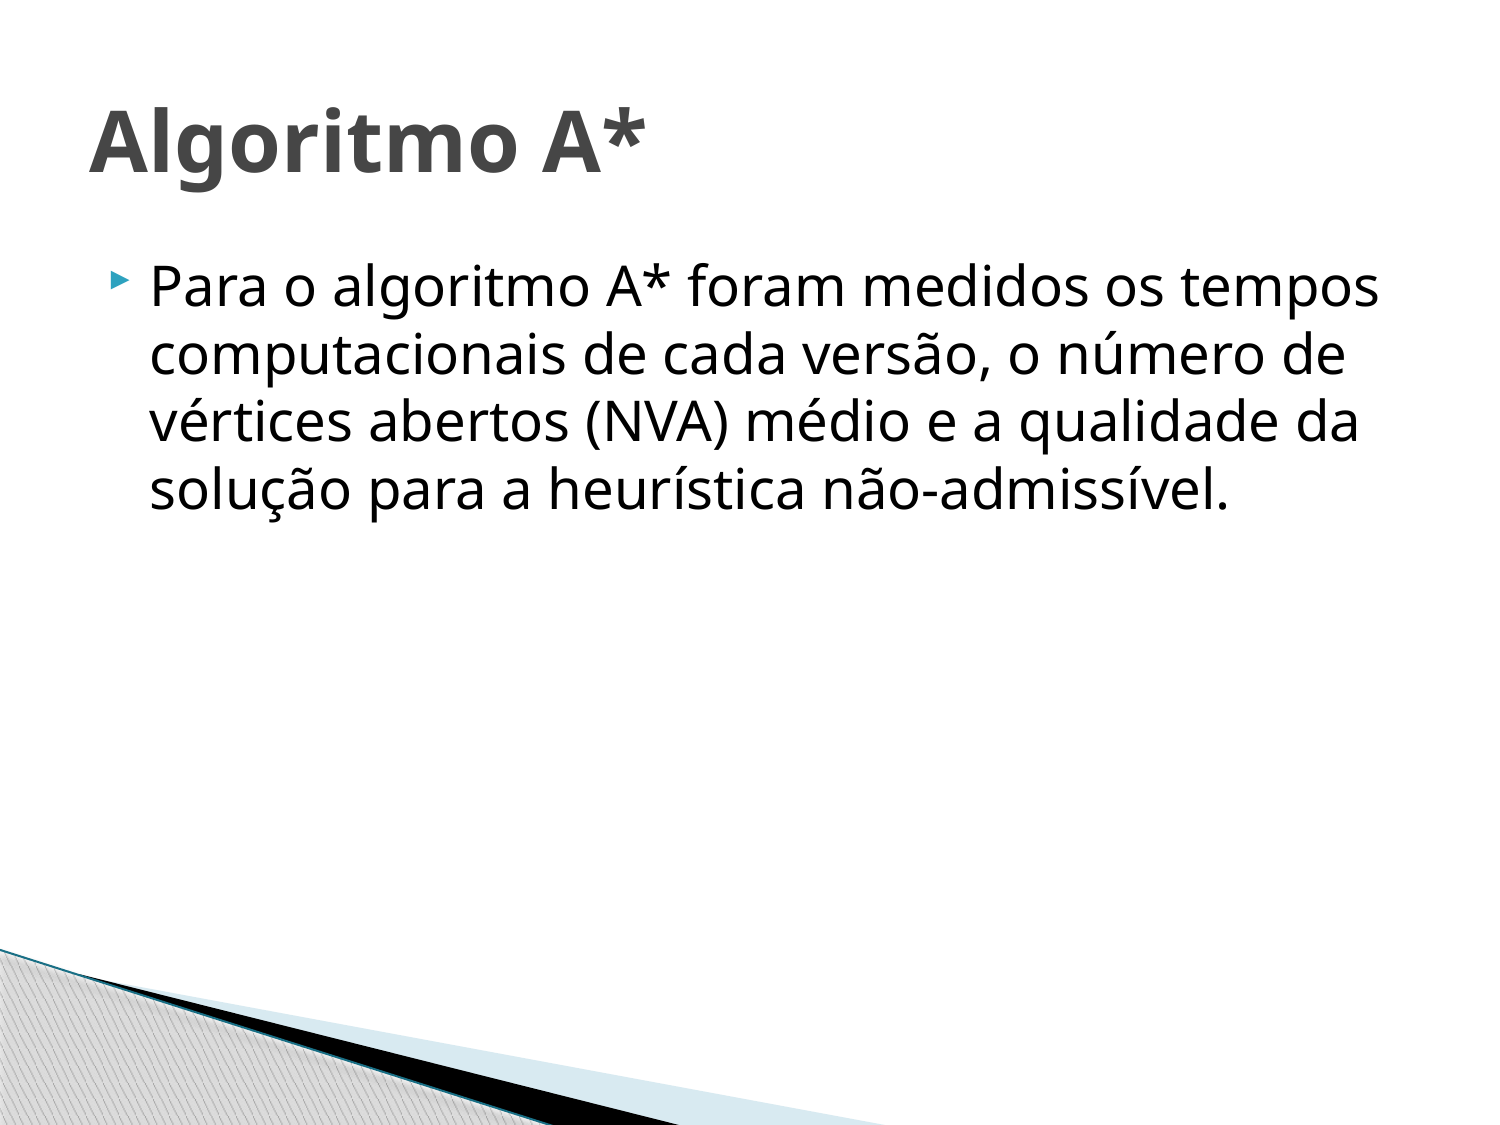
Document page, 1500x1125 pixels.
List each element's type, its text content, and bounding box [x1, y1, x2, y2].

title Algoritmo A* [75, 45, 1425, 233]
list Para o algoritmo A* foram medidos os tempos computacionais de cada versão, o número de vértices abertos (NVA) médio e a qualidade da solução para a heurística não-admissível. [75, 243, 1425, 986]
